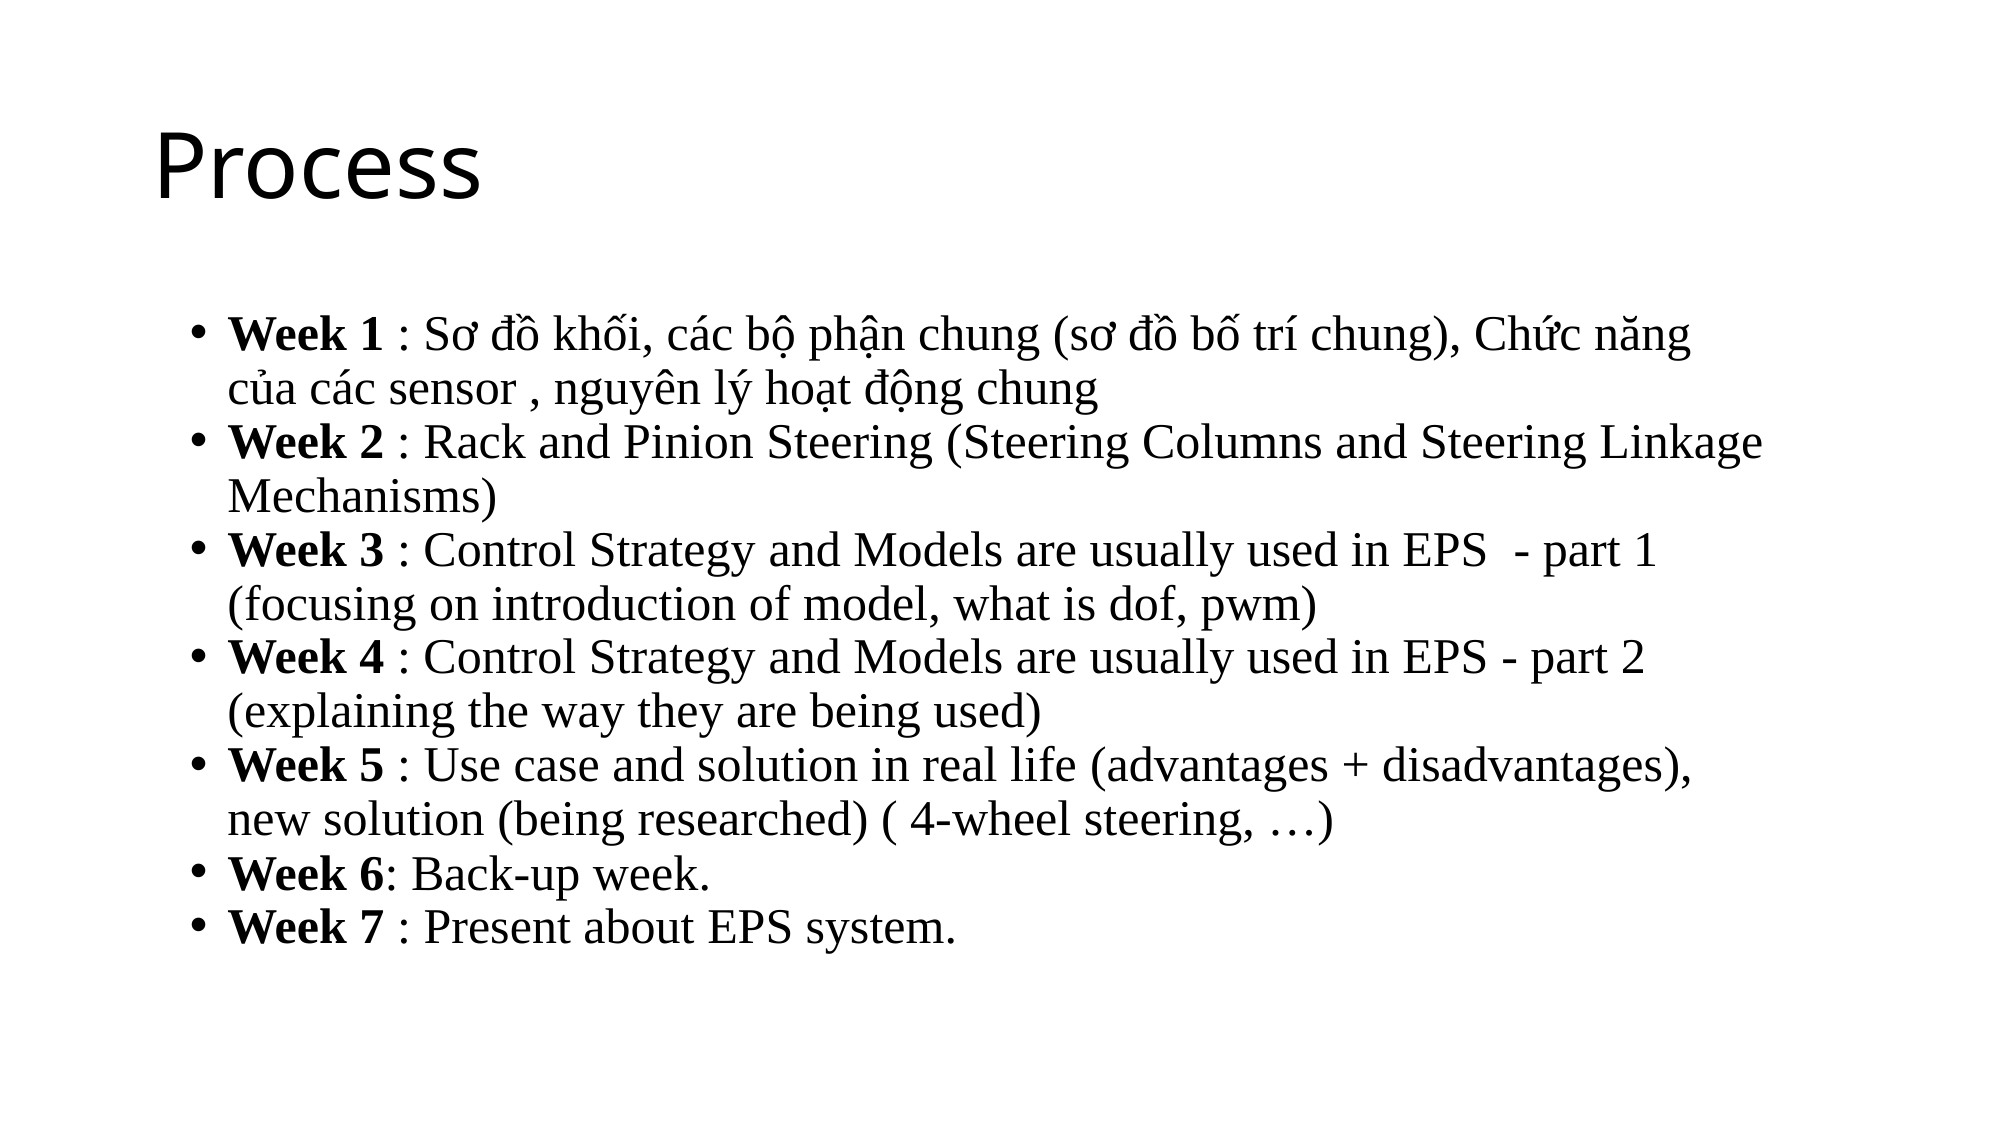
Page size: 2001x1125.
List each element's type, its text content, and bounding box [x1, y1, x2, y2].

list Week 1 : Sơ đồ khối, các bộ phận chung (sơ đồ bố trí chung), Chức năng của các sensor , nguyên lý hoạt động chung Week 2 : Rack and Pinion Steering (Steering Columns and Steering Linkage Mechanisms) Week 3 : Control Strategy and Models are usually used in EPS - part 1 (focusing on introduction of model, what is dof, pwm) Week 4 : Control Strategy and Models are usually used in EPS - part 2 (explaining the way they are being used) Week 5 : Use case and solution in real life (advantages + disadvantages), new solution (being researched) ( 4-wheel steering, …) Week 6: Back-up week. Week 7 : Present about EPS system. [137, 299, 1863, 1014]
title Process [137, 59, 1863, 278]
